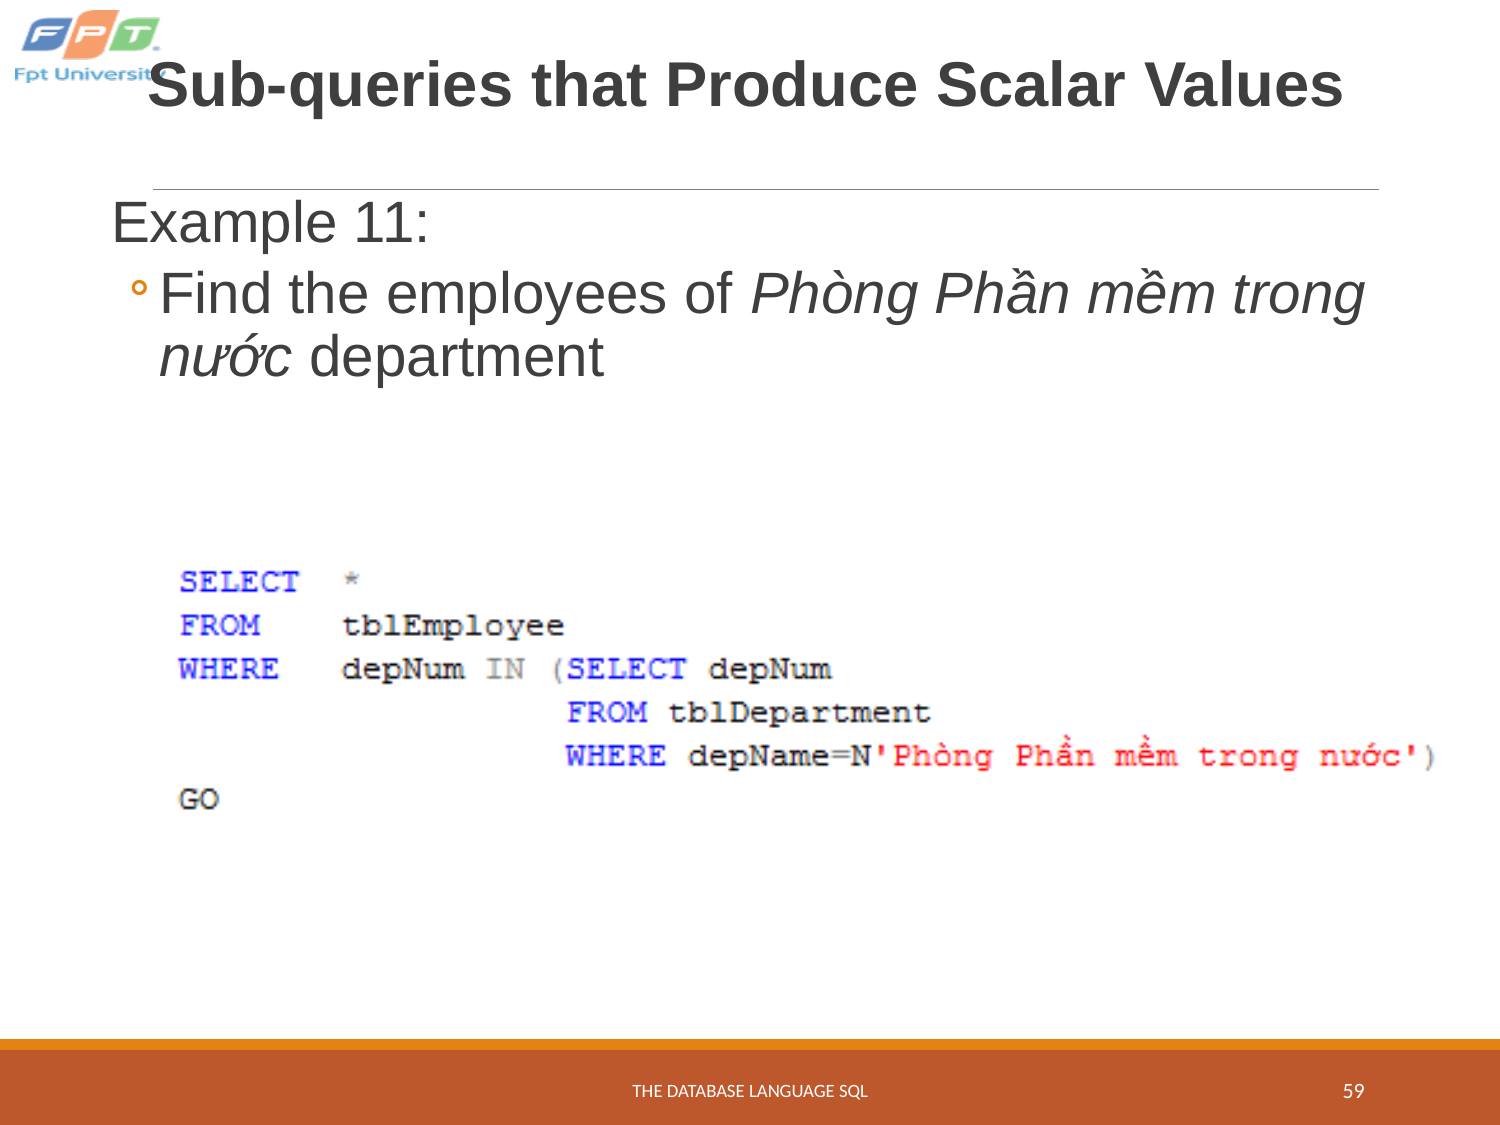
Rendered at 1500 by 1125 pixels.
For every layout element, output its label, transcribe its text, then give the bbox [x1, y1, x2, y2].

list Example 11: Find the employees of Phòng Phần mềm trong nước department [96, 185, 1399, 1017]
footer THE DATABASE LANGUAGE SQL [453, 1059, 1047, 1120]
title Sub-queries that Produce Scalar Values [96, 47, 1399, 185]
picture [174, 549, 1453, 838]
picture [15, 10, 166, 83]
slide_number 59 [1218, 1059, 1380, 1120]
